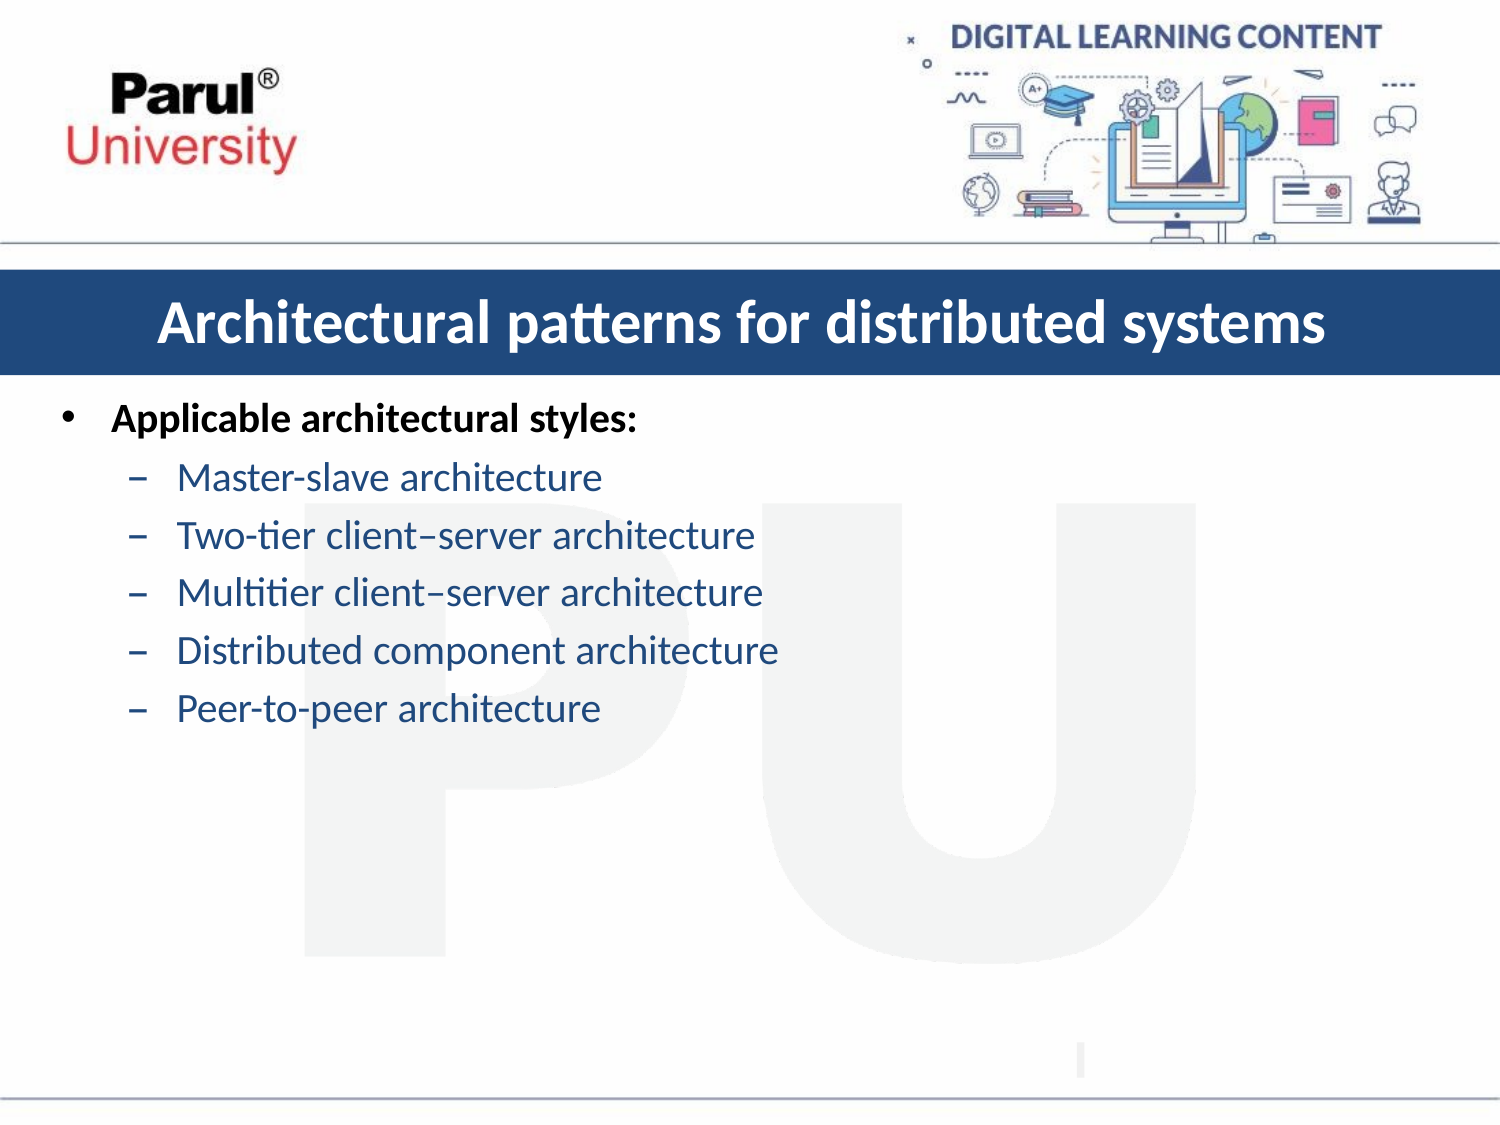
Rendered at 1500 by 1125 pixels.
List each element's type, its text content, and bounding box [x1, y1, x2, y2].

text_box Applicable architectural styles: Master-slave architecture Two-tier client–server architecture Multitier client–server architecture Distributed component architecture Peer-to-peer architecture [59, 380, 789, 731]
picture [0, 376, 1500, 1125]
picture [0, 0, 1500, 269]
title Architectural patterns for distributed systems [43, 278, 1457, 469]
text_box [1076, 1042, 1085, 1078]
